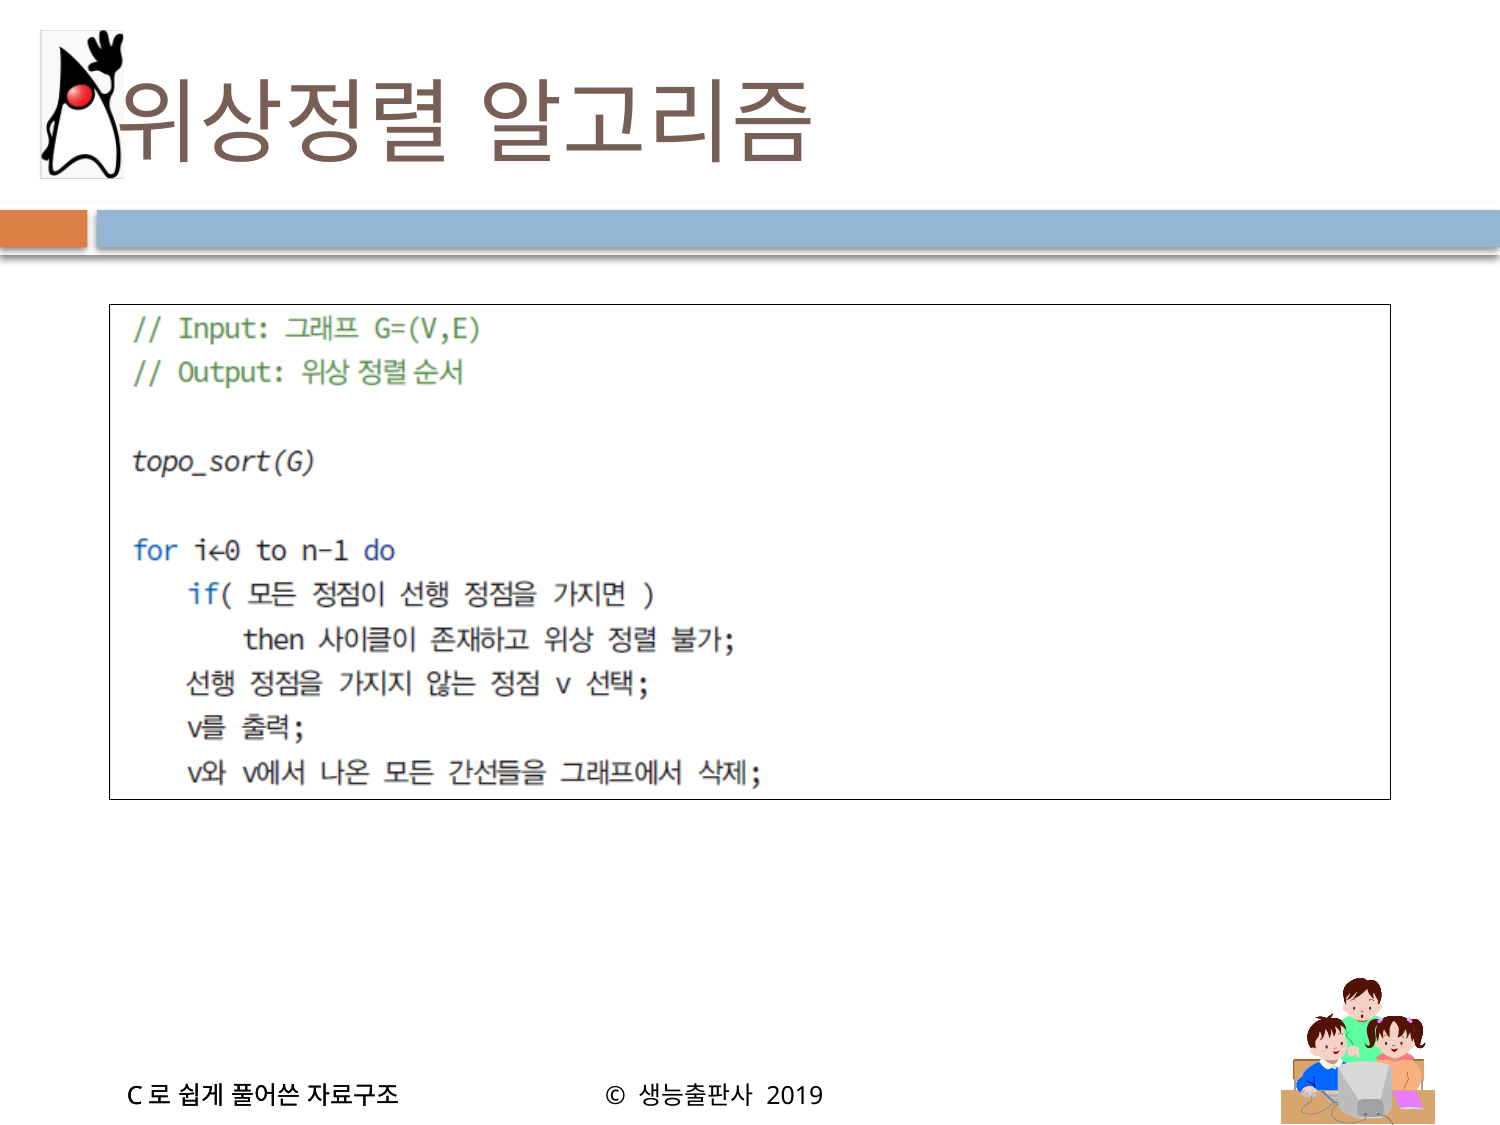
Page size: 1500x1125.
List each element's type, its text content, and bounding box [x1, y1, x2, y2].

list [108, 303, 1391, 800]
title 위상정렬 알고리즘 [100, 37, 1438, 200]
picture [39, 30, 124, 179]
